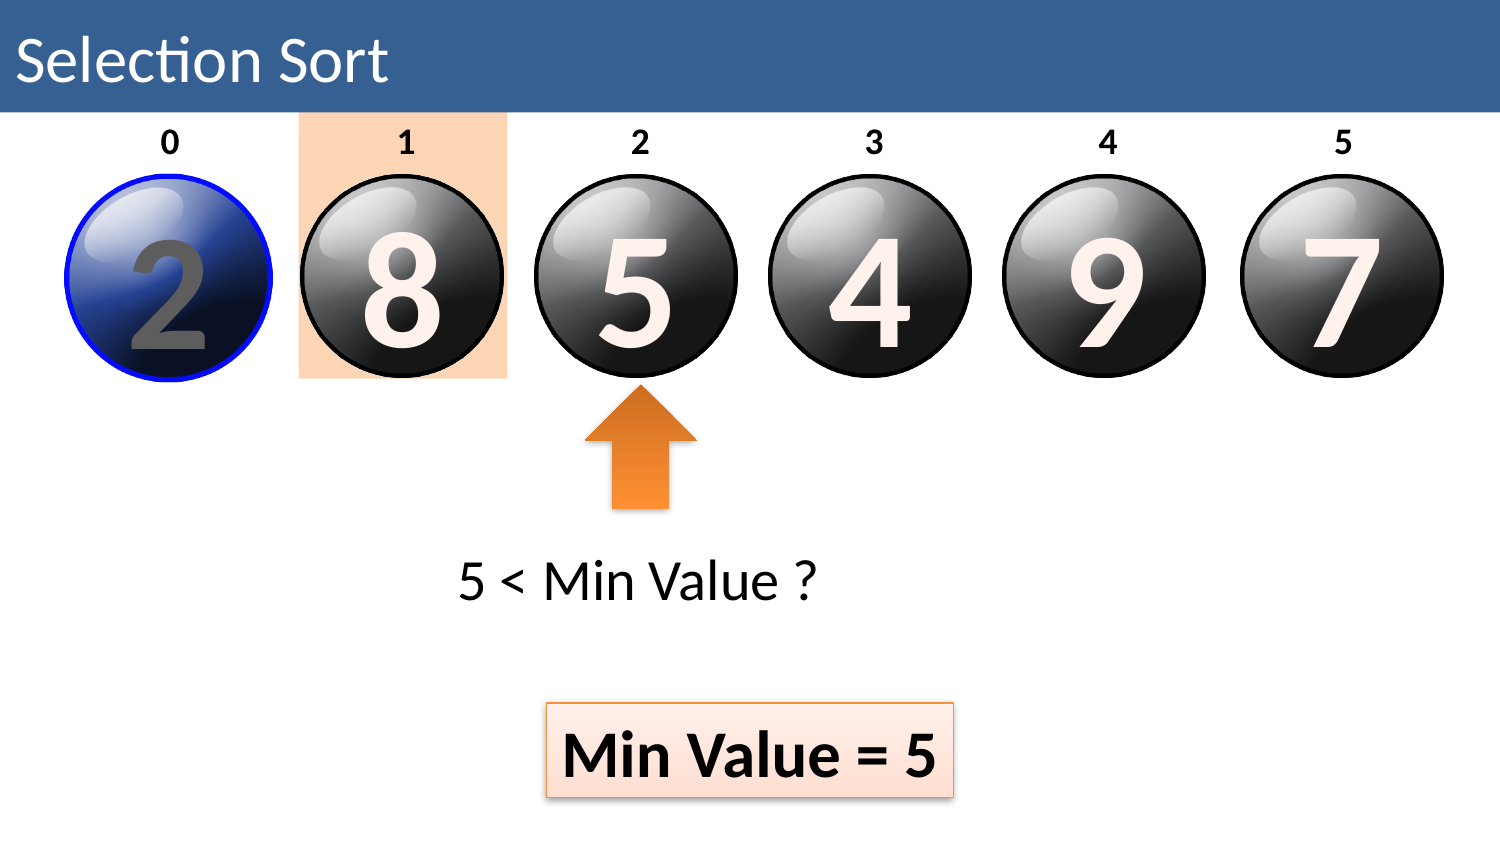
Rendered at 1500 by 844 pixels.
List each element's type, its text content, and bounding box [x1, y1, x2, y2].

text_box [1237, 171, 1447, 381]
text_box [62, 171, 276, 393]
text_box Min Value = 5 [546, 702, 954, 798]
text_box [584, 389, 698, 510]
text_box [999, 171, 1209, 381]
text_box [531, 171, 741, 381]
text_box Selection Sort [0, 0, 1500, 113]
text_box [765, 171, 975, 381]
text_box 0 1 2 3 4 5 [137, 109, 1443, 170]
text_box 5 < Min Value ? [442, 534, 835, 620]
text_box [297, 171, 507, 381]
